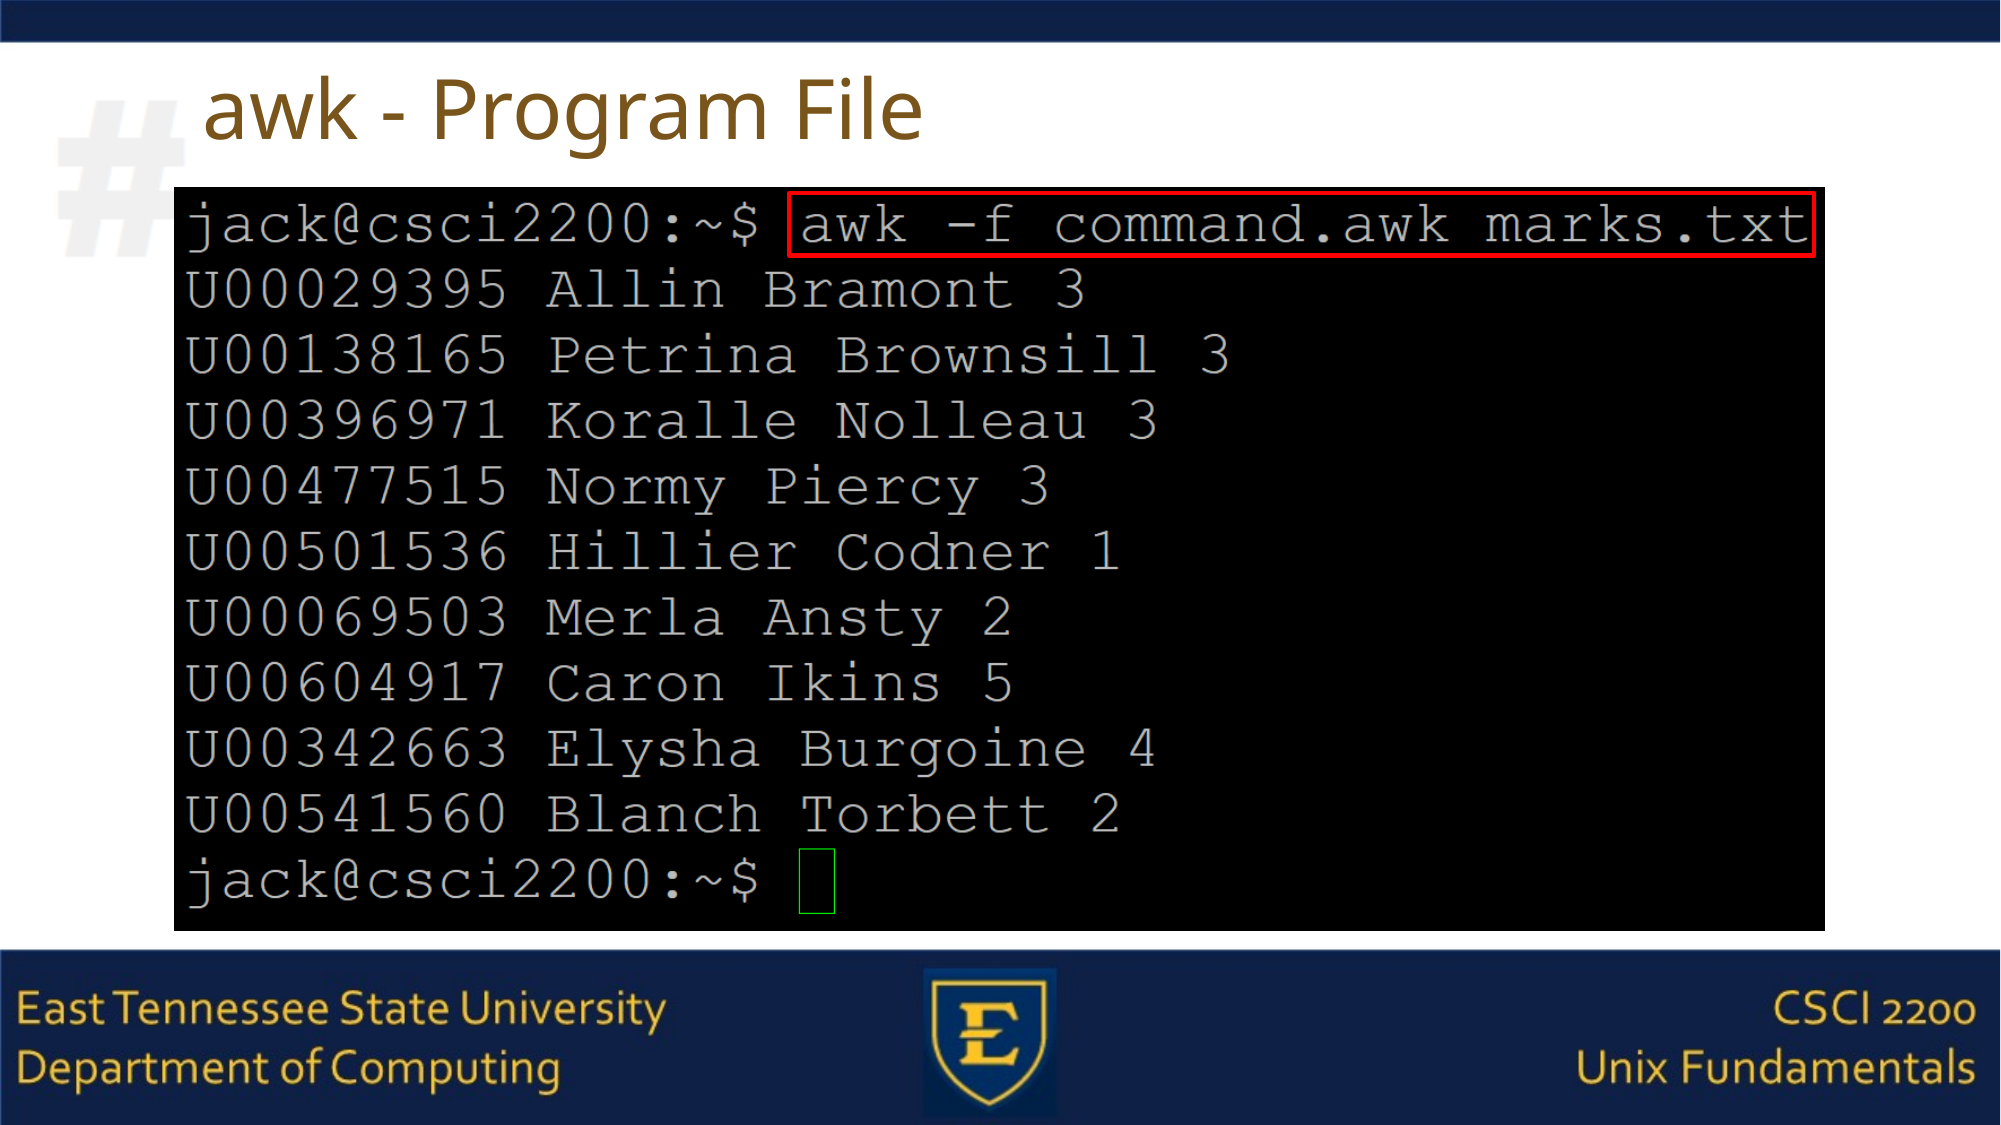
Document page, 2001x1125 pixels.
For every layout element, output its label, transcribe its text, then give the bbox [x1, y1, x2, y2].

picture [0, 0, 2001, 1125]
title awk - Program File [187, 41, 1538, 172]
